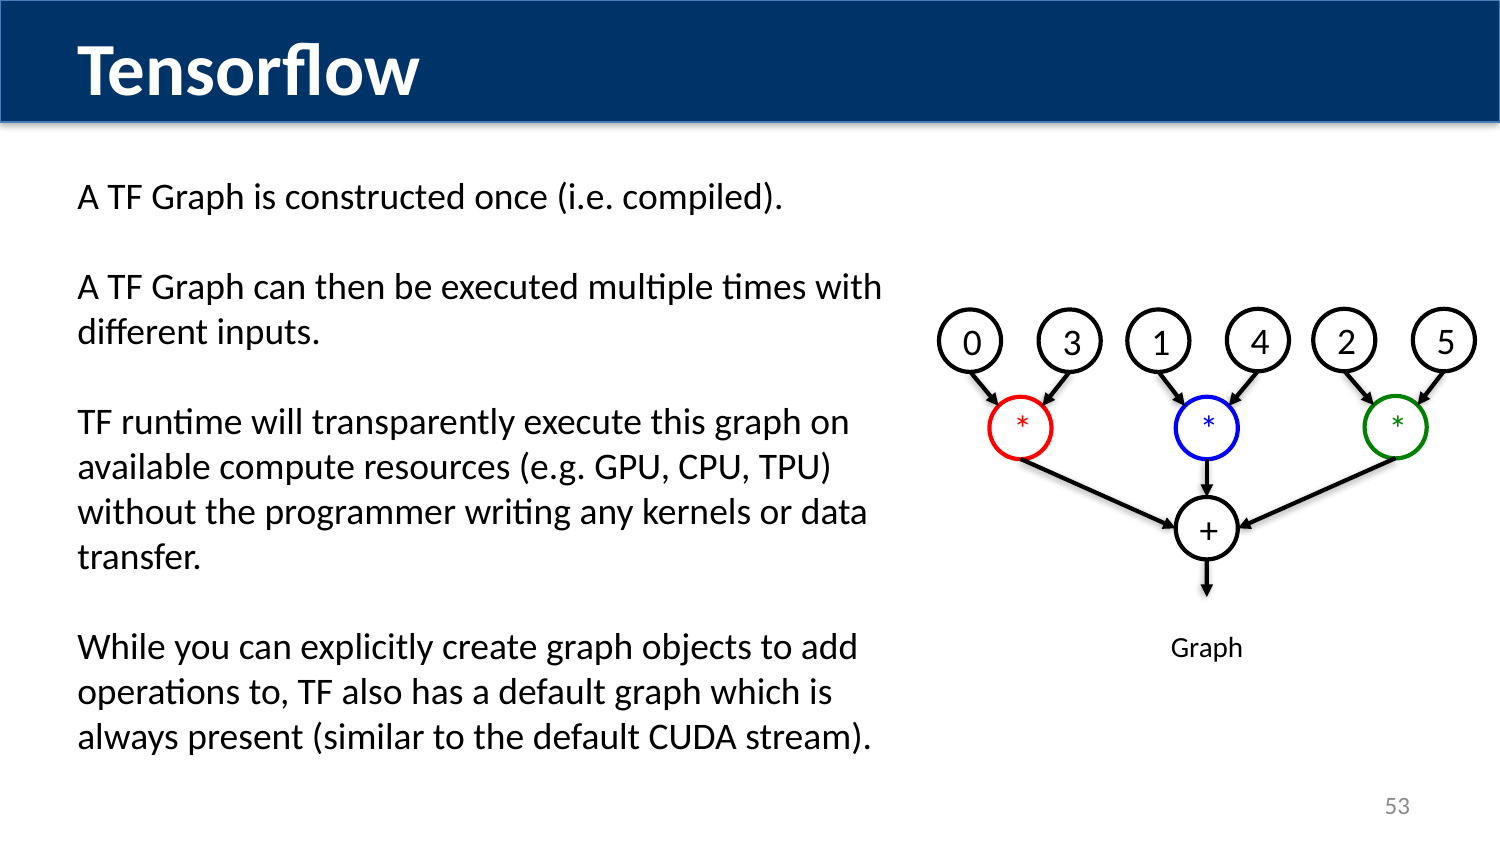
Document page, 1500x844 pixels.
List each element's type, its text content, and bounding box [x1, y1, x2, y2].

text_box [1344, 371, 1374, 406]
text_box + [1174, 495, 1239, 562]
text_box 4 [1224, 306, 1292, 373]
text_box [1237, 458, 1396, 529]
text_box Tensorflow [62, 13, 1200, 119]
text_box * [1362, 393, 1429, 461]
text_box Graph [1038, 621, 1376, 671]
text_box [1020, 458, 1176, 529]
text_box 3 [1036, 307, 1103, 374]
text_box 5 [1410, 306, 1478, 373]
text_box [1042, 371, 1070, 407]
text_box * [1173, 394, 1240, 461]
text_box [1228, 371, 1259, 407]
text_box 0 [936, 307, 1004, 374]
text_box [1417, 371, 1445, 406]
text_box [0, 0, 1500, 123]
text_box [969, 371, 999, 407]
text_box 1 [1125, 307, 1192, 374]
text_box 2 [1311, 306, 1378, 373]
slide_number 53 [1074, 782, 1425, 827]
text_box A TF Graph is constructed once (i.e. compiled). A TF Graph can then be executed multiple times with different inputs. TF runtime will transparently execute this graph on available compute resources (e.g. GPU, CPU, TPU) without the programmer writing any kernels or data transfer. While you can explicitly create graph objects to add operations to, TF also has a default graph which is always present (similar to the default CUDA stream). [62, 164, 903, 797]
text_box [1158, 371, 1186, 407]
text_box * [987, 394, 1054, 461]
